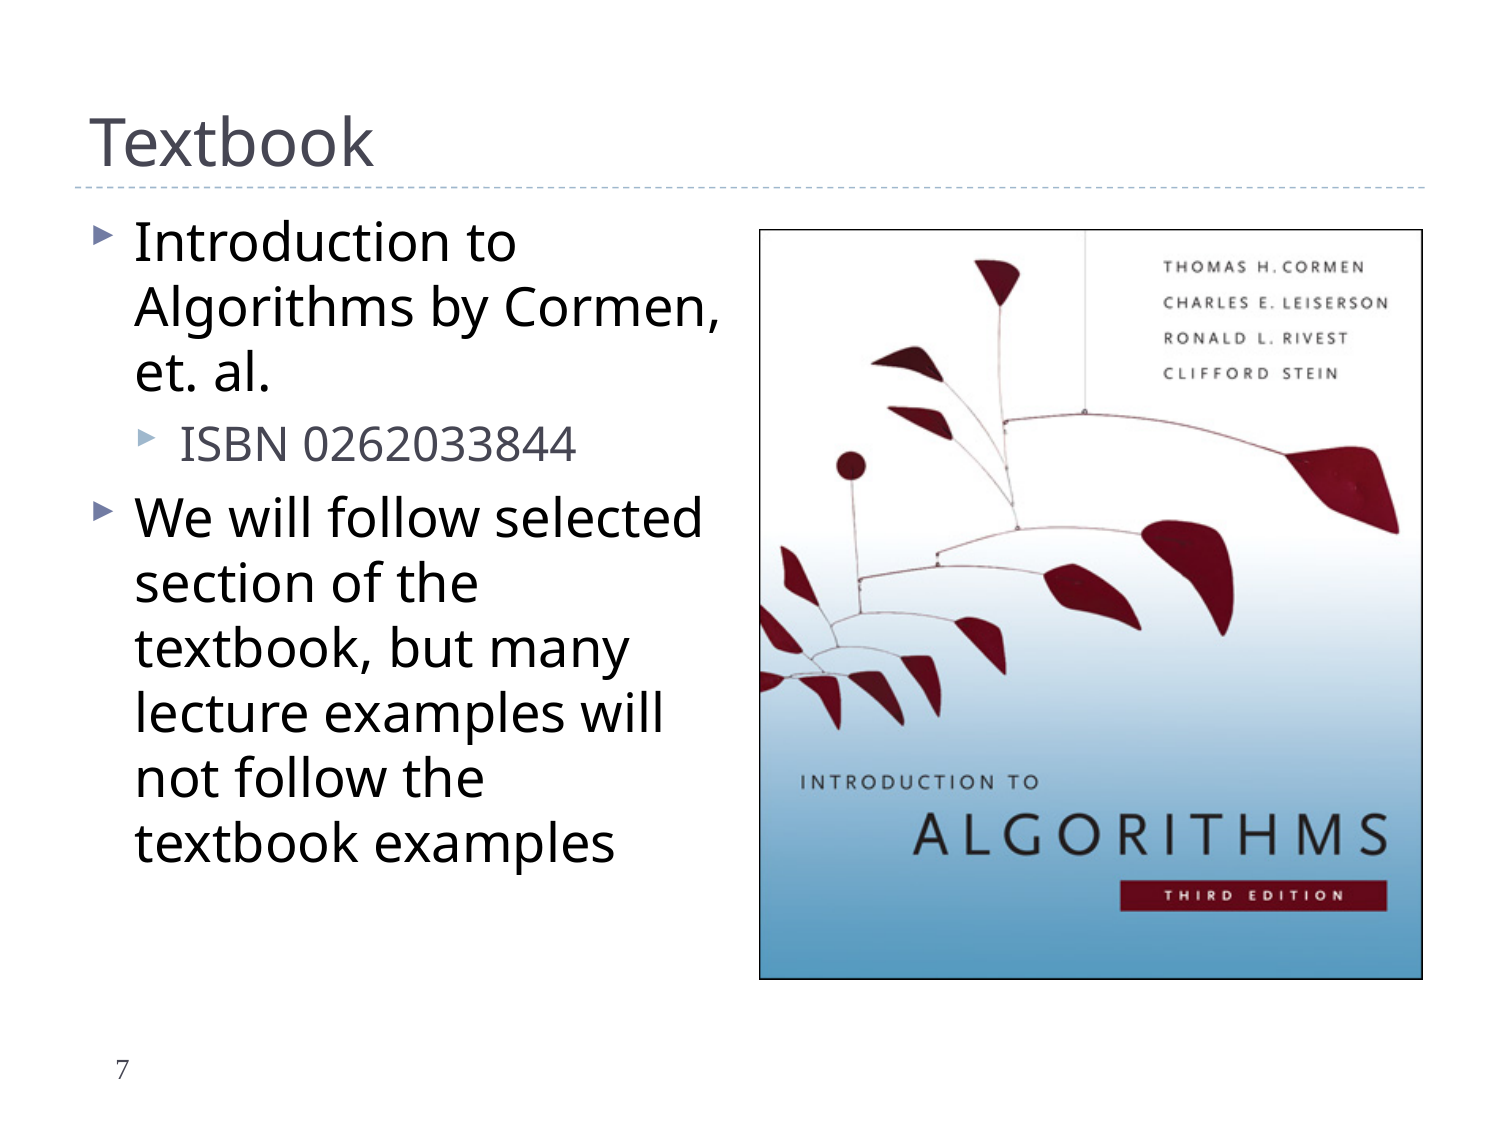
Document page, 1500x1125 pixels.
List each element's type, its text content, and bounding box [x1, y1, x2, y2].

list Introduction to Algorithms by Cormen, et. al. ISBN 0262033844 We will follow selected section of the textbook, but many lecture examples will not follow the textbook examples [75, 200, 738, 1010]
slide_number 7 [100, 1042, 426, 1103]
title Textbook [75, 37, 1425, 188]
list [759, 229, 1424, 980]
